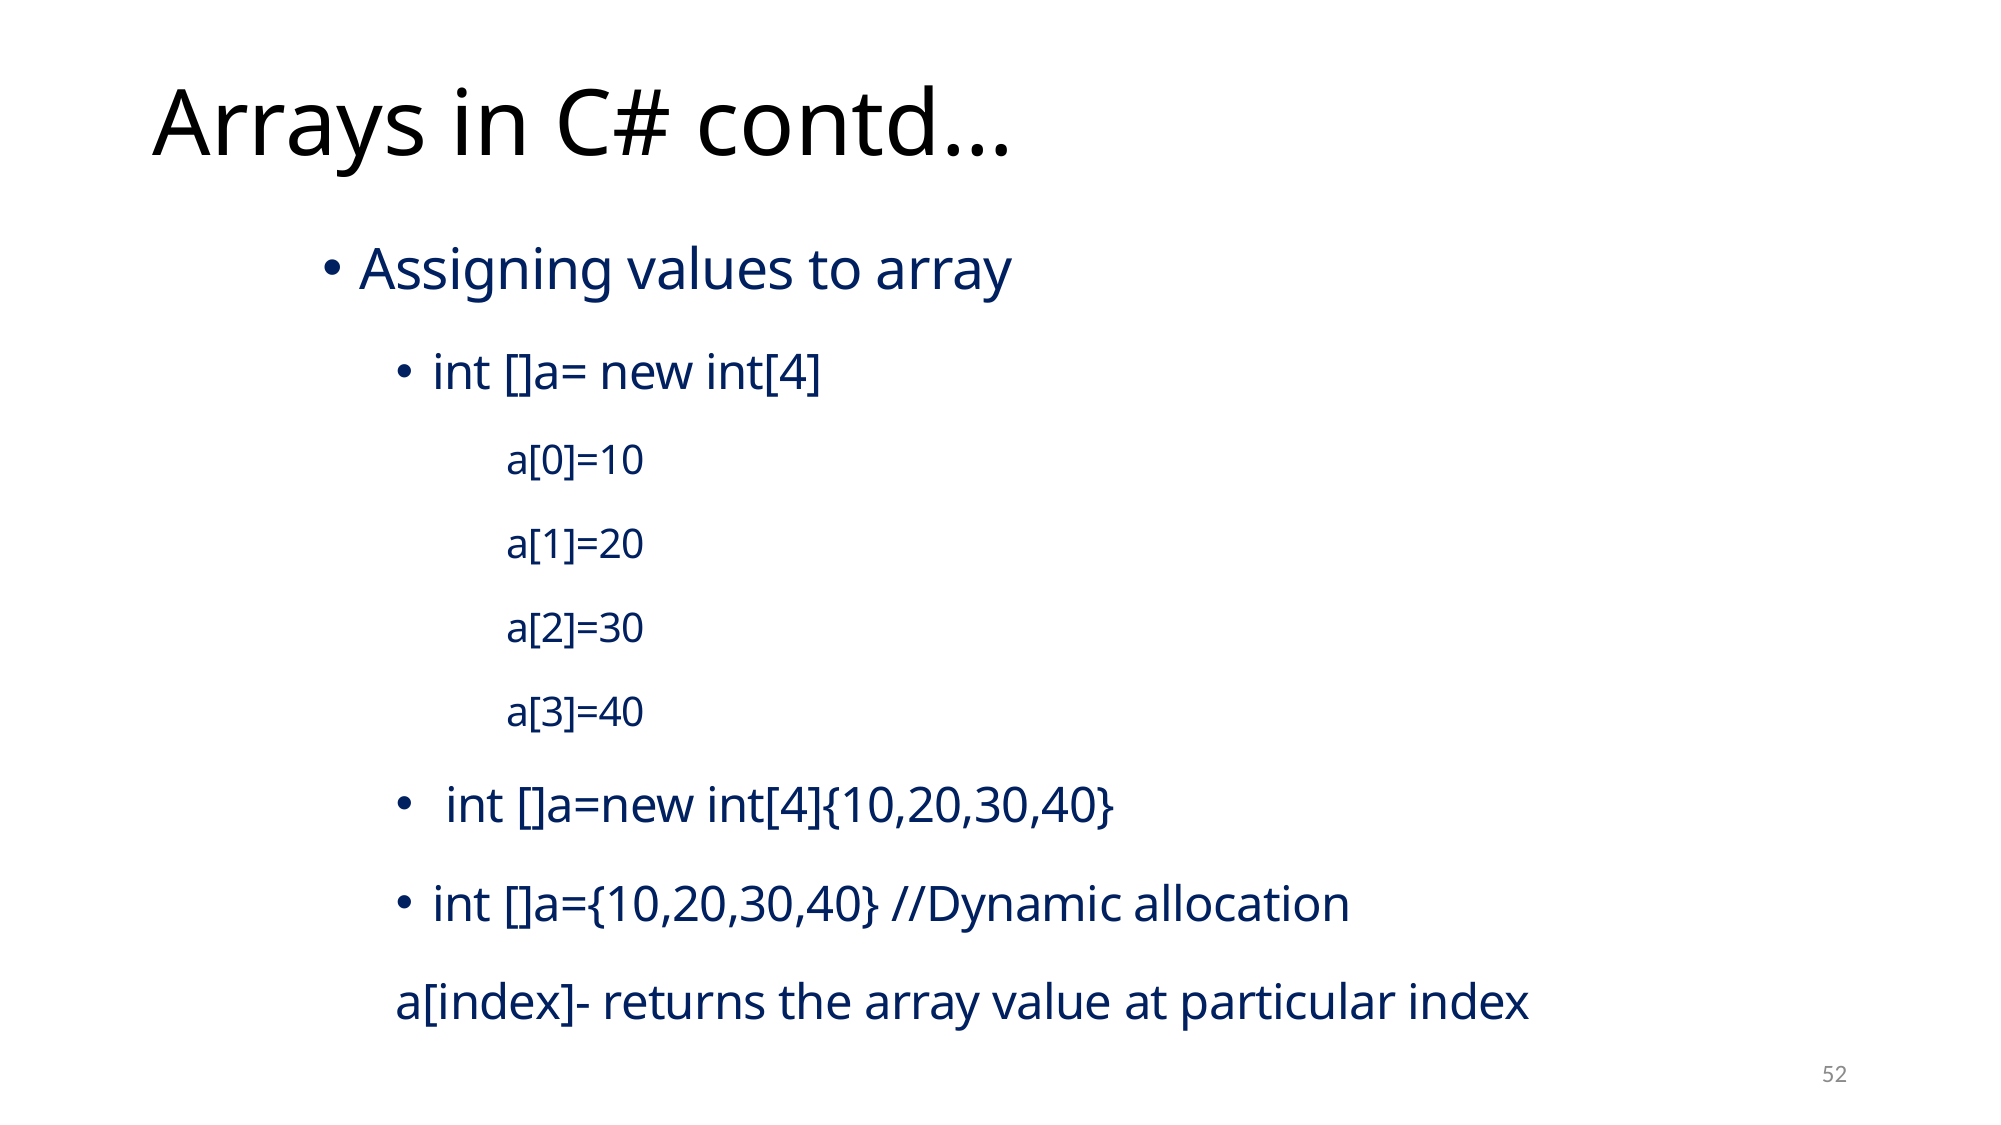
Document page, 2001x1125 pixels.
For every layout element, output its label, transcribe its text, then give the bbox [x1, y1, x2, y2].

title Arrays in C# contd… [137, 59, 1863, 191]
slide_number 52 [1412, 1042, 1863, 1103]
list Assigning values to array int []a= new int[4] a[0]=10 a[1]=20 a[2]=30 a[3]=40 int []a=new int[4]{10,20,30,40} int []a={10,20,30,40} //Dynamic allocation a[index]- returns the array value at particular index [307, 190, 1789, 1043]
